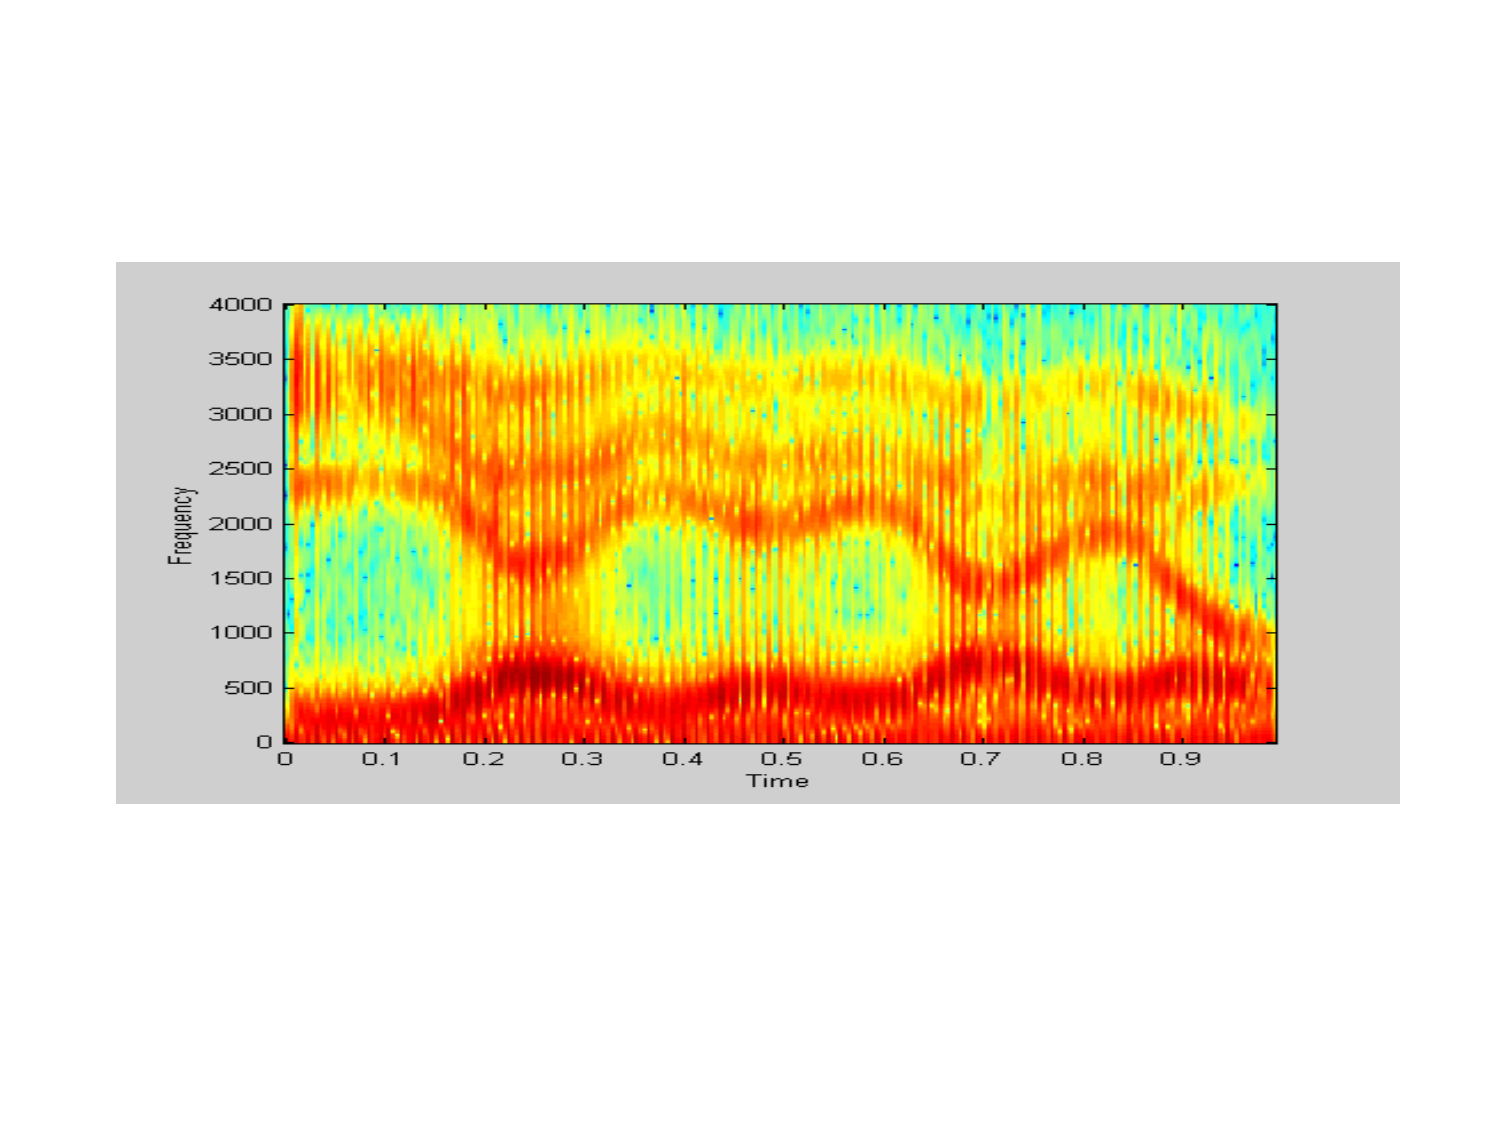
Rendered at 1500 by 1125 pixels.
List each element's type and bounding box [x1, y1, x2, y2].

picture [116, 262, 1401, 805]
